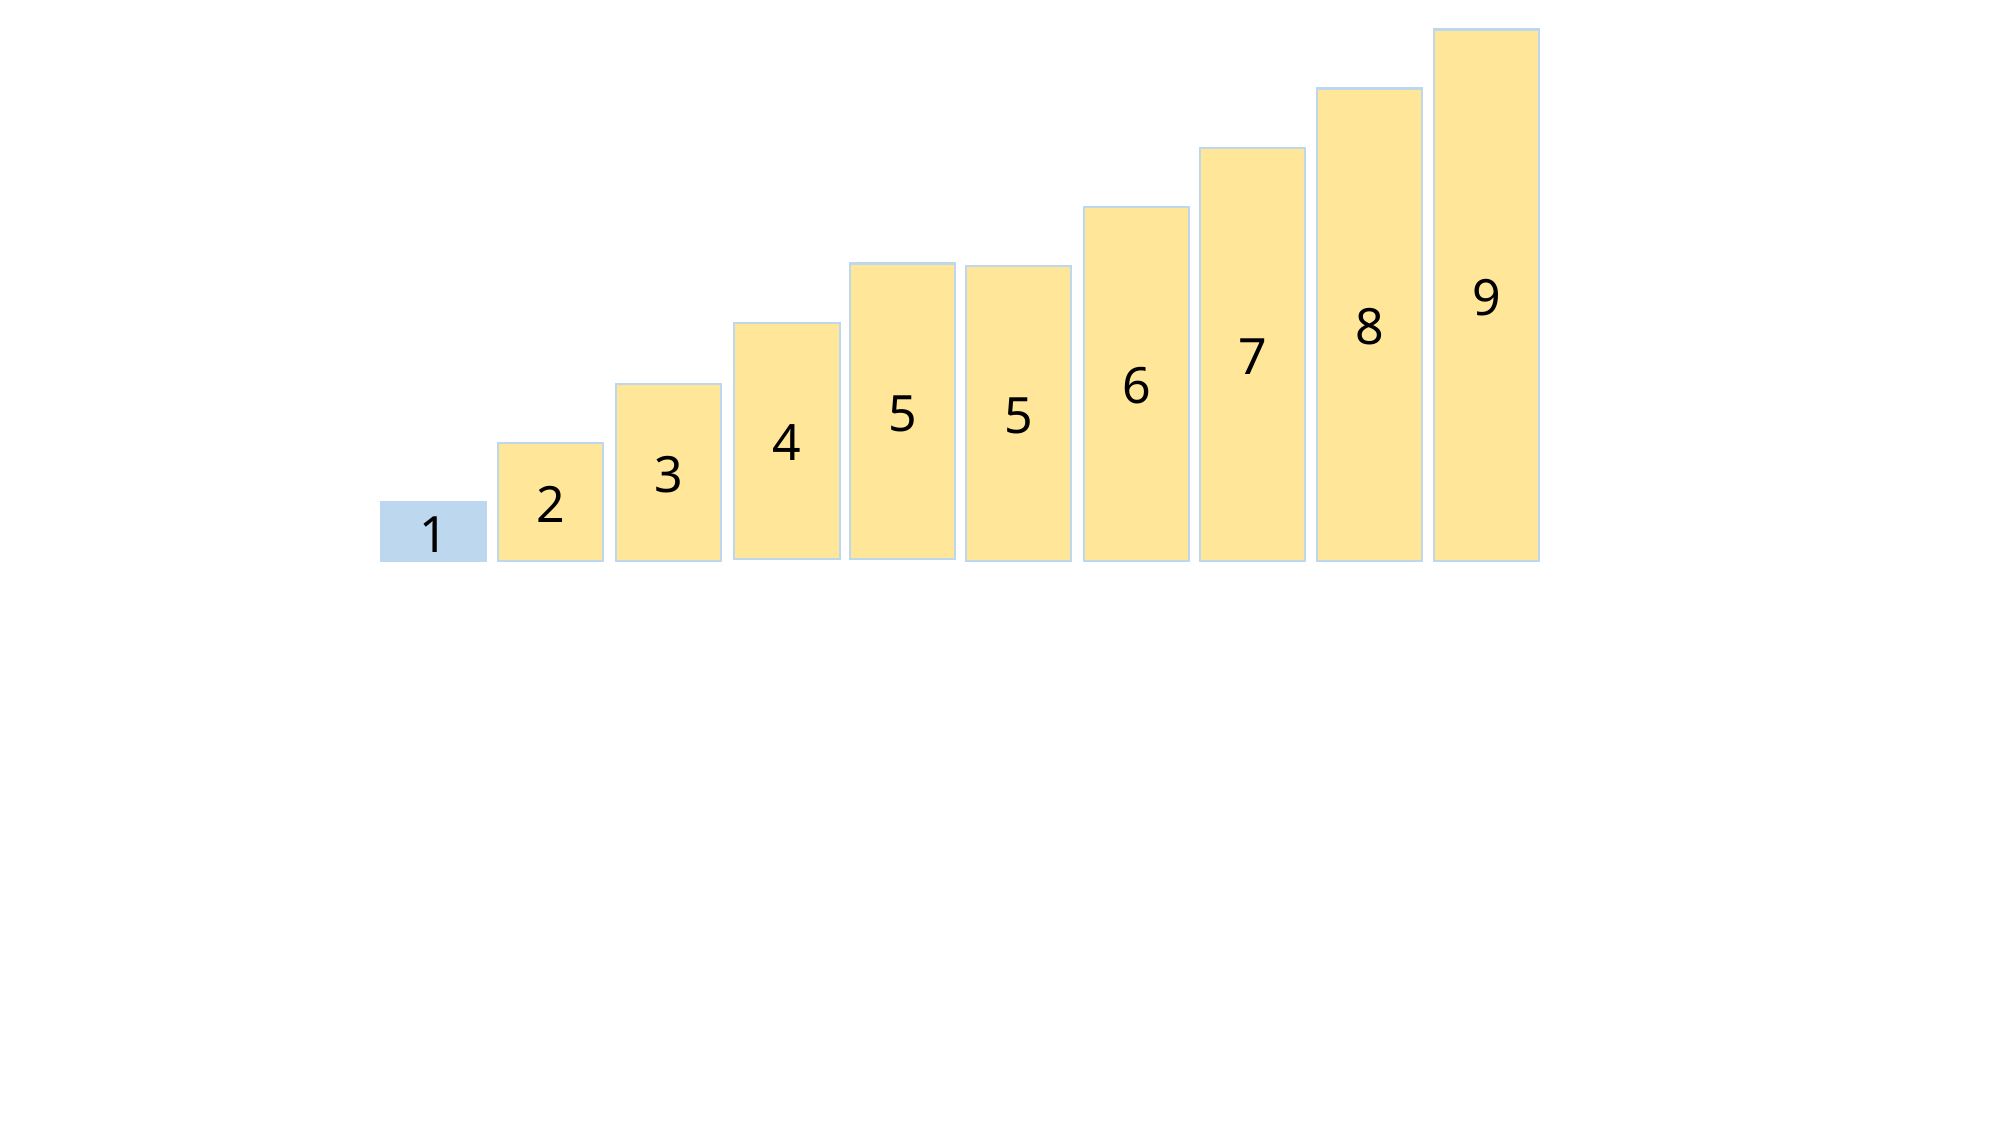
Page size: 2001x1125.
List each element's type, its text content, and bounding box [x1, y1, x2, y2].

text_box 4 [733, 322, 841, 560]
text_box 5 [849, 262, 956, 560]
text_box 5 [965, 265, 1072, 562]
text_box 9 [1433, 28, 1540, 562]
text_box 6 [1083, 206, 1190, 562]
text_box 2 [497, 442, 604, 562]
text_box 1 [380, 501, 487, 562]
text_box 3 [615, 383, 722, 562]
text_box 7 [1199, 147, 1306, 562]
text_box 8 [1316, 87, 1423, 562]
